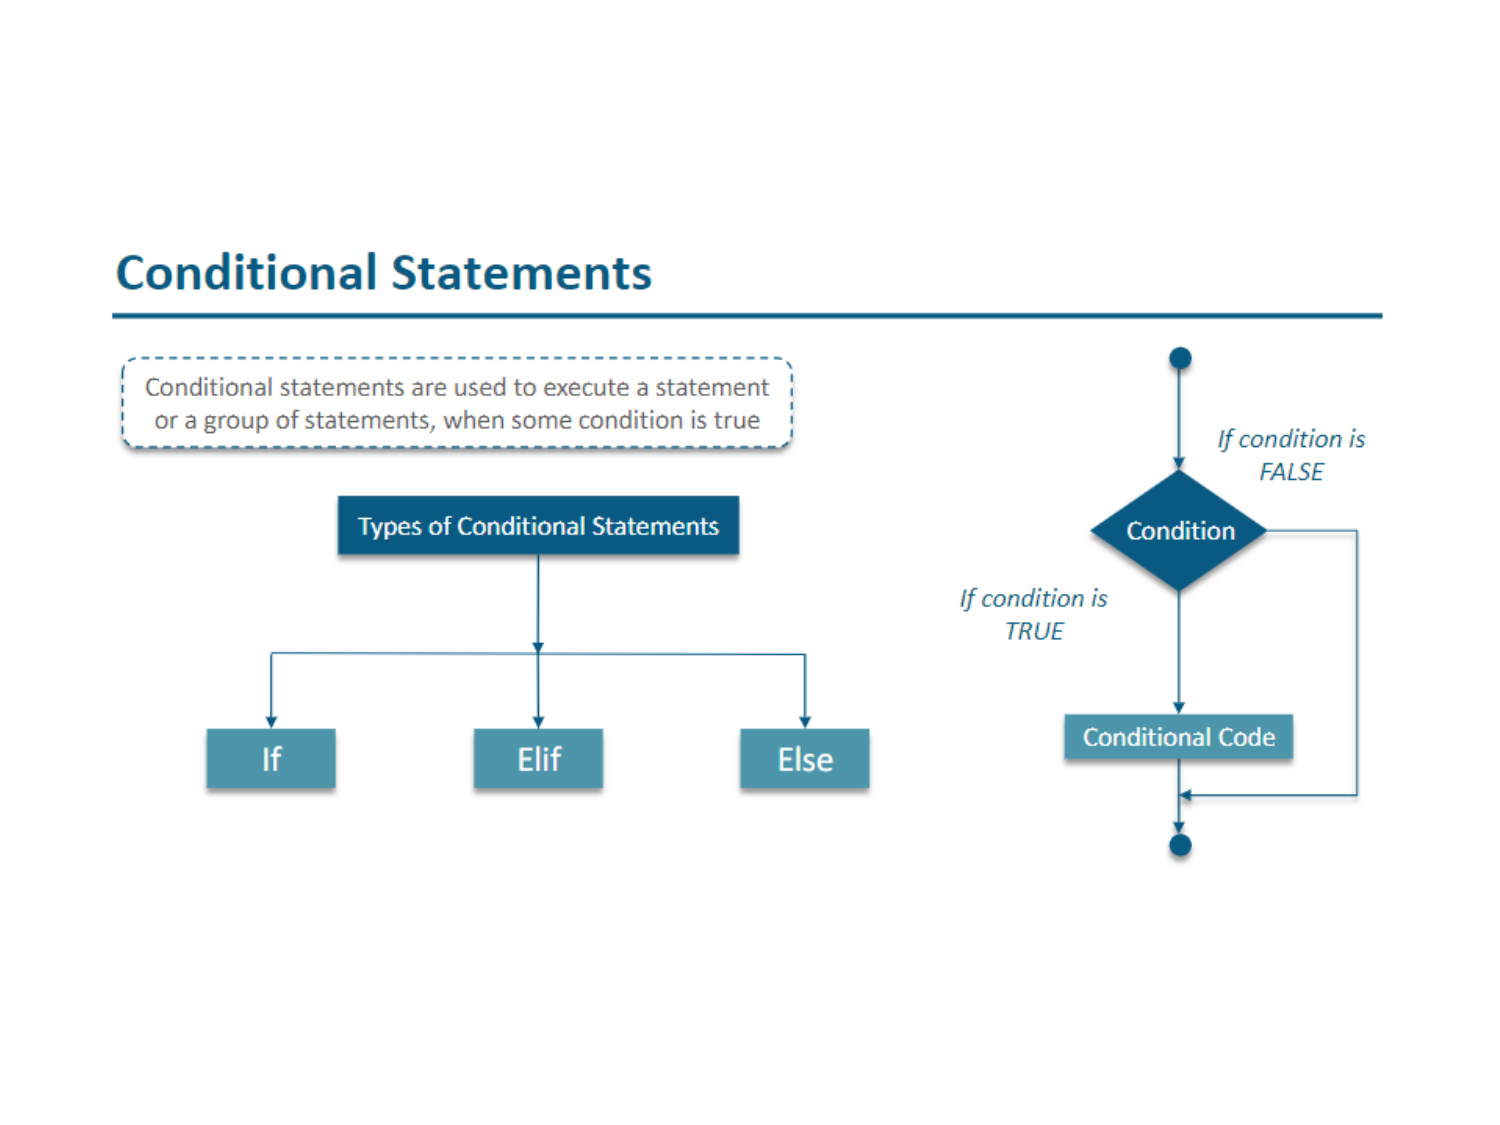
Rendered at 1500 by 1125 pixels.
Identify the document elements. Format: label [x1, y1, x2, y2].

picture [89, 220, 1411, 905]
